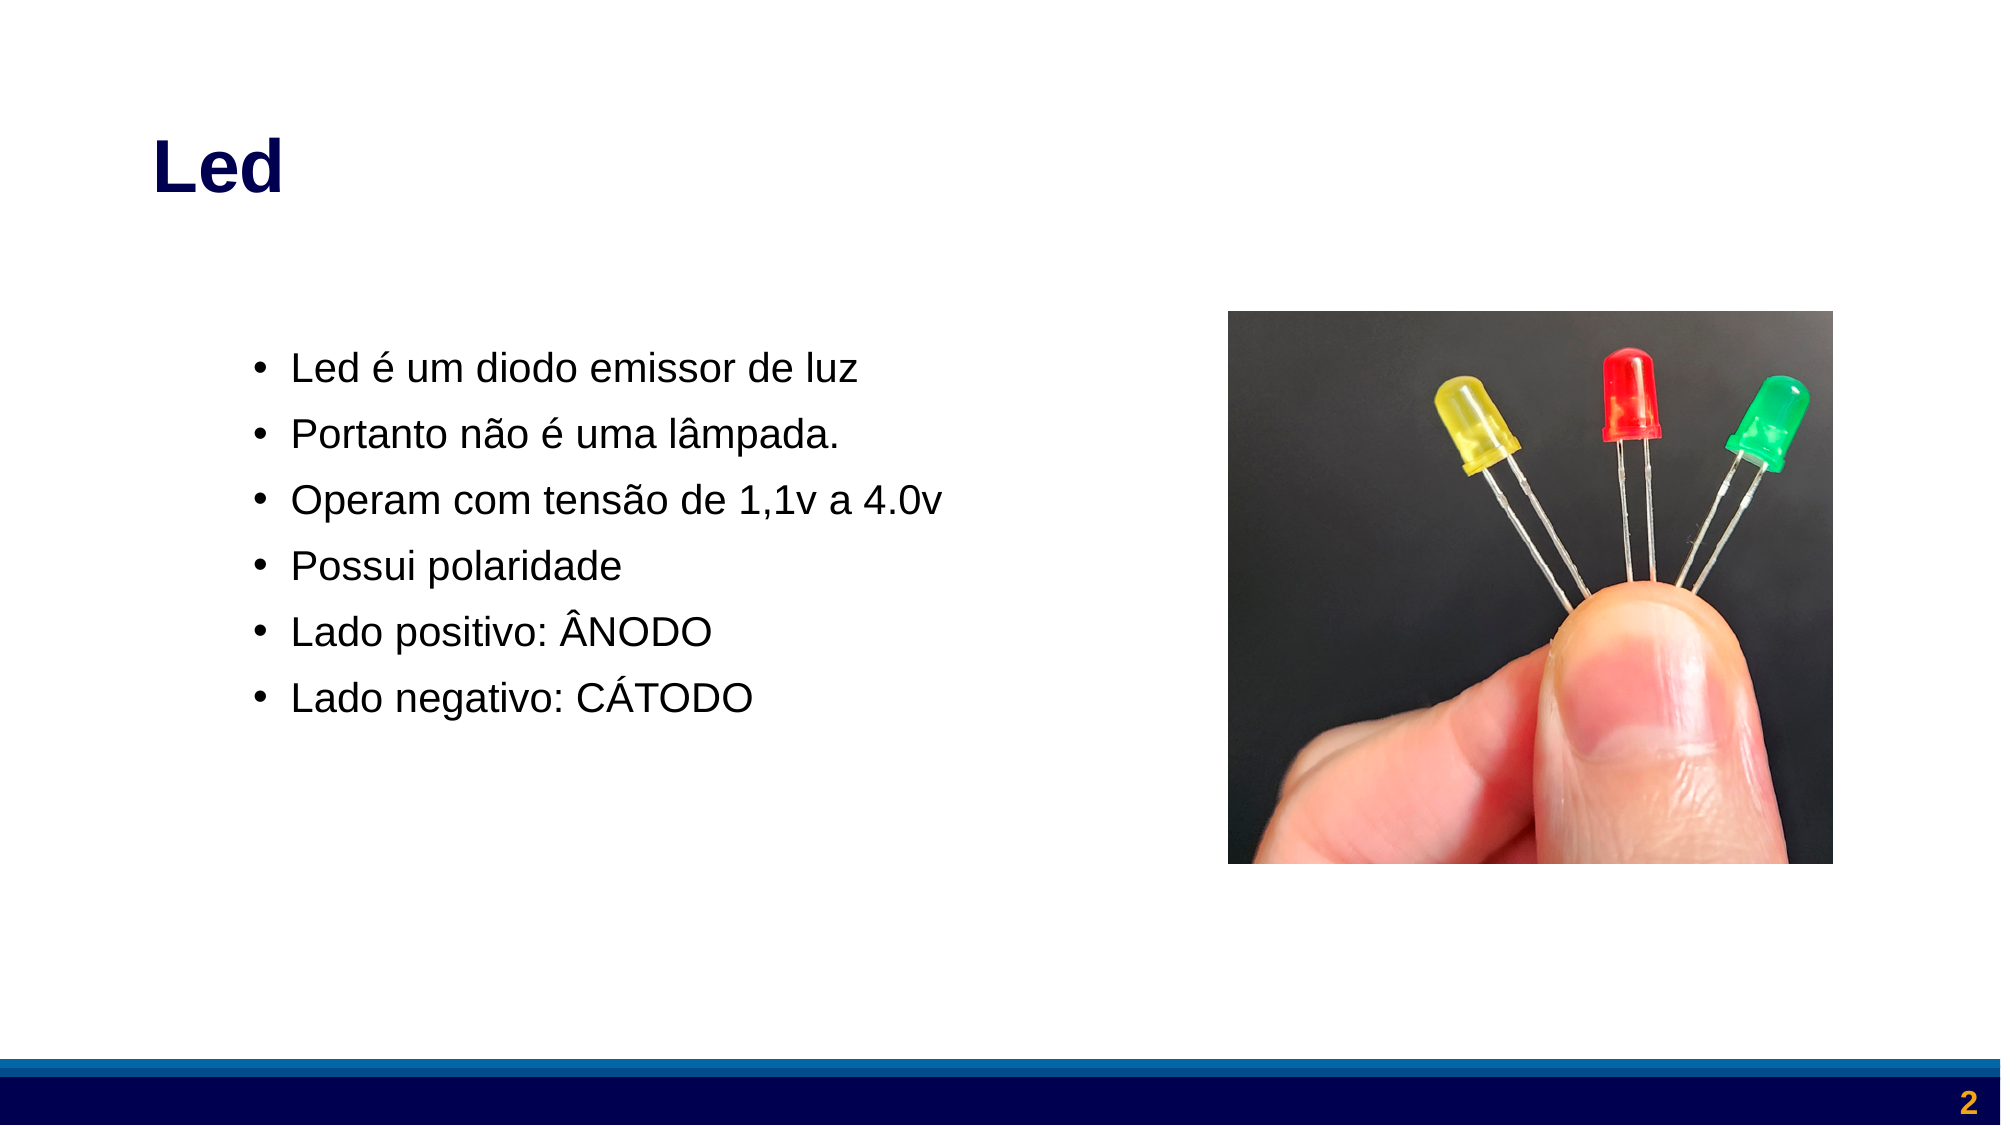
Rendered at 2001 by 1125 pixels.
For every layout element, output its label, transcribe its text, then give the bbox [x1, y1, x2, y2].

picture [1228, 310, 1834, 864]
title Led [137, 59, 1863, 278]
list Led é um diodo emissor de luz Portanto não é uma lâmpada. Operam com tensão de 1,1v a 4.0v Possui polaridade Lado positivo: ÂNODO Lado negativo: CÁTODO [238, 339, 1763, 906]
